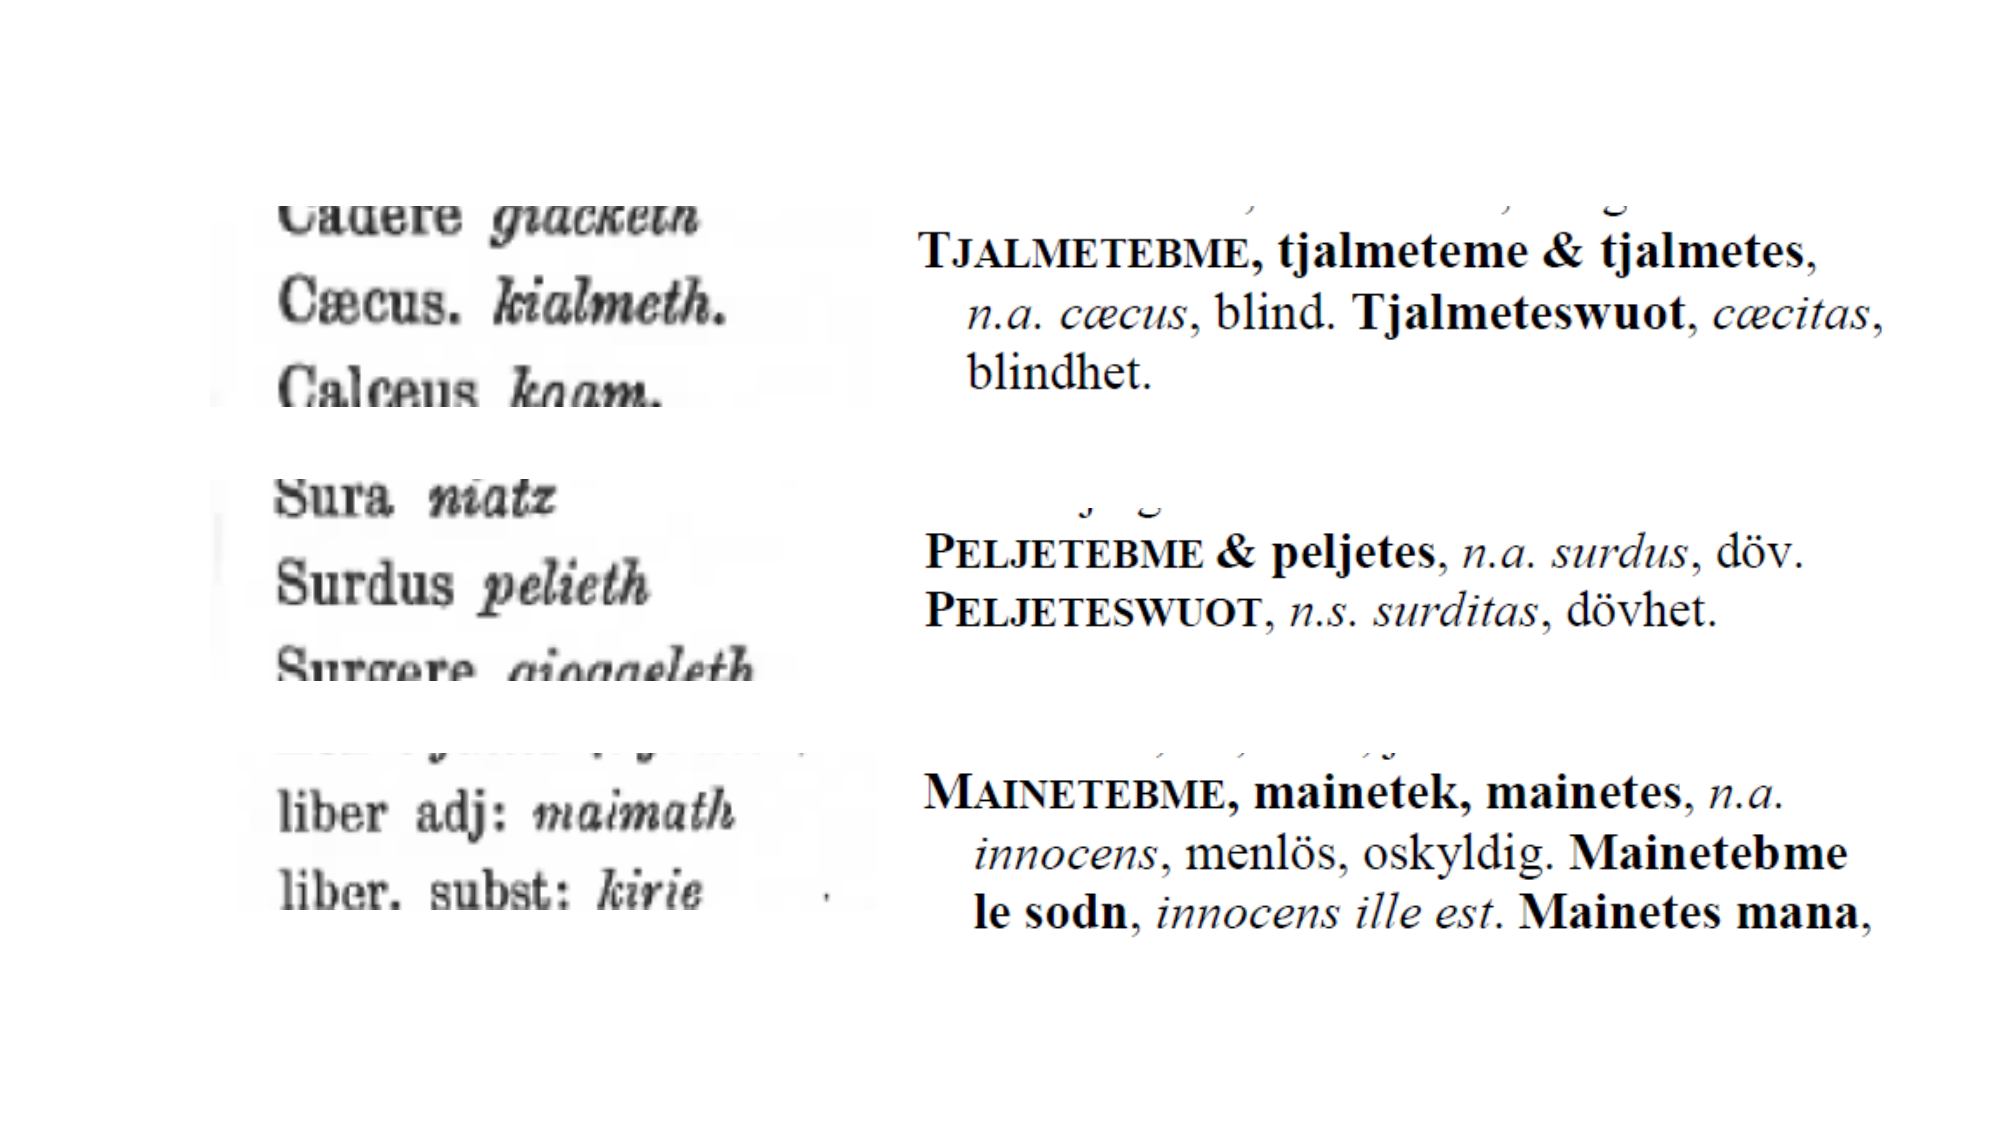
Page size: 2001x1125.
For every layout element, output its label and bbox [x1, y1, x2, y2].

picture [880, 206, 1954, 407]
picture [210, 479, 798, 681]
picture [899, 508, 1844, 642]
picture [236, 753, 1892, 960]
picture [210, 206, 872, 407]
